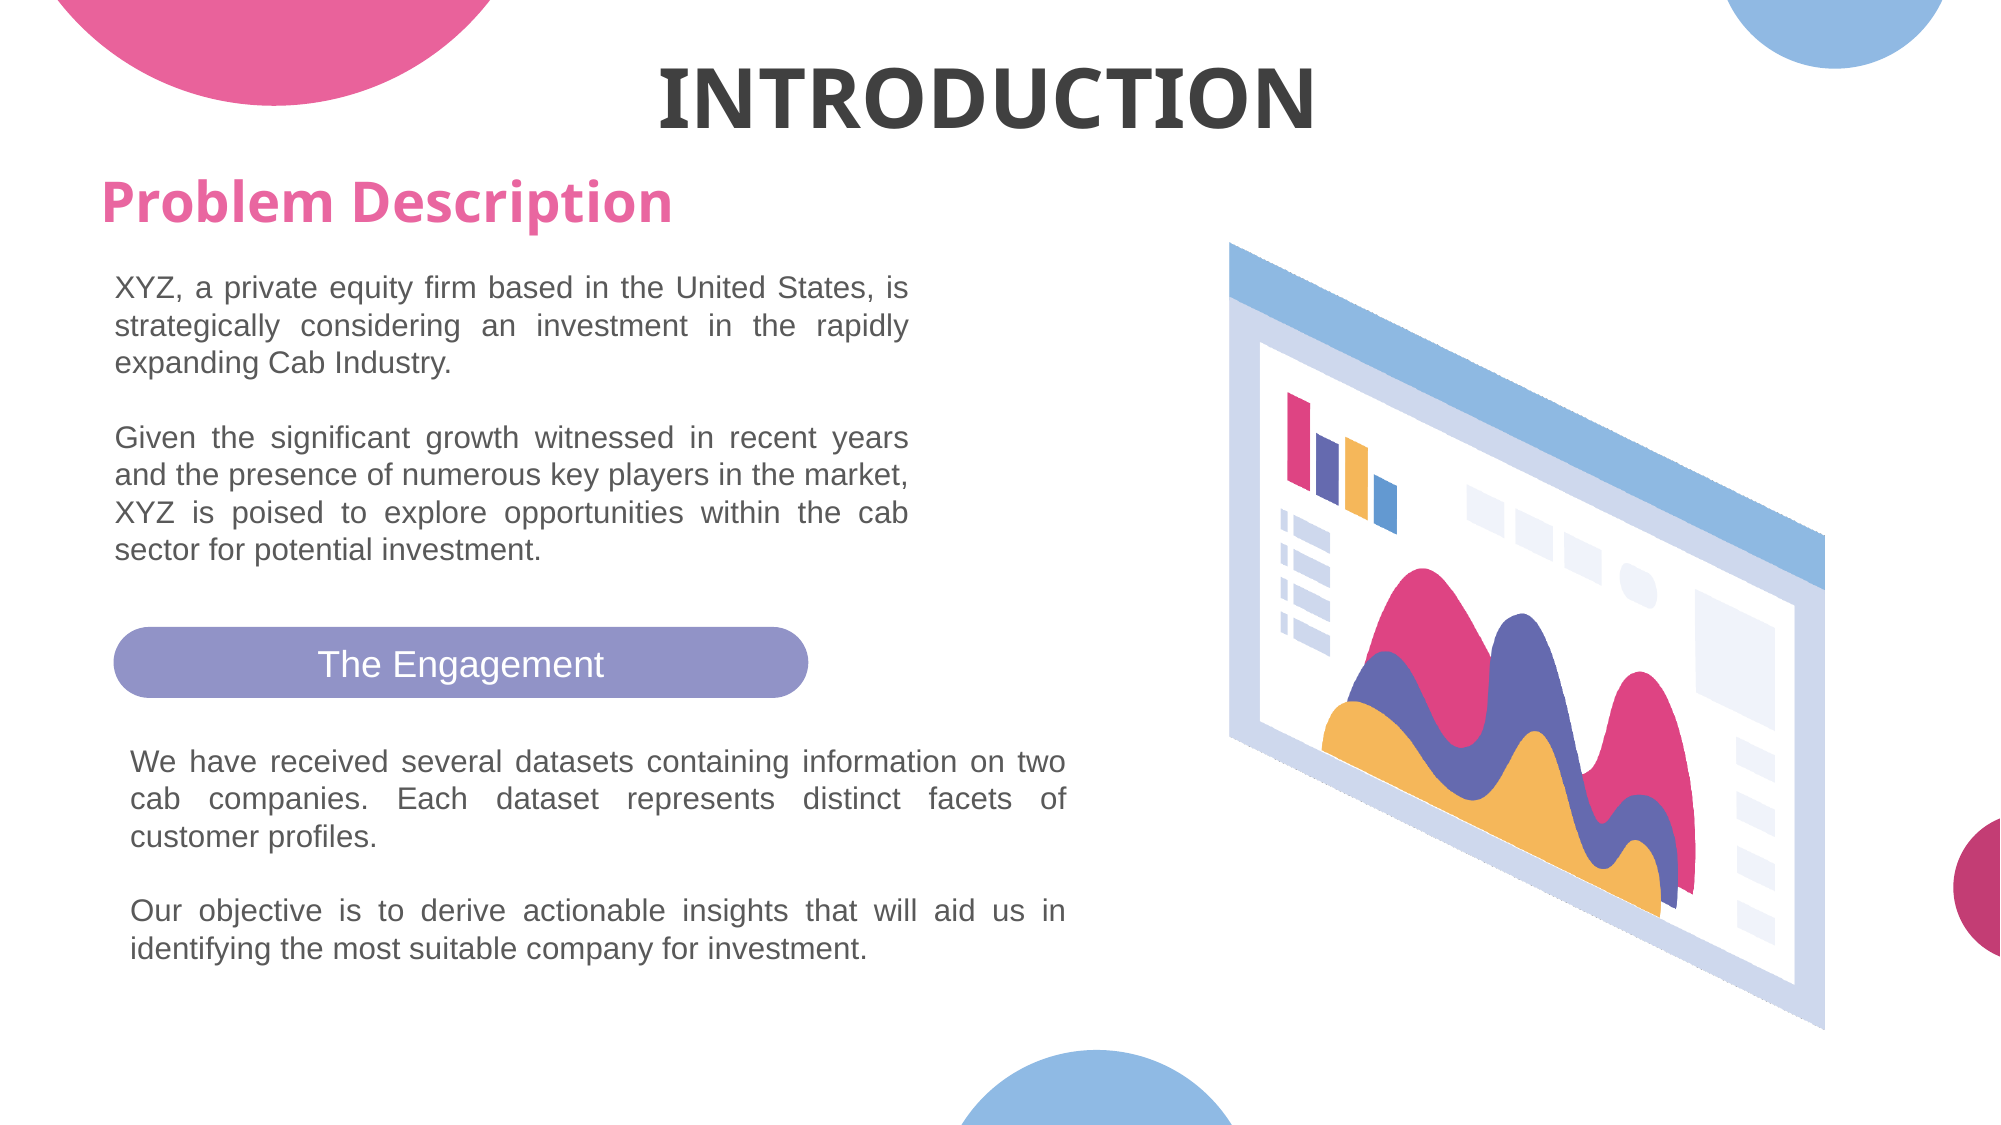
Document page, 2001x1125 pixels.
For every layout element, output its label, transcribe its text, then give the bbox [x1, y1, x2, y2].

text_box [56, 0, 492, 107]
text_box The Engagement [112, 625, 810, 699]
text_box [960, 1048, 1234, 1125]
picture [1229, 242, 1897, 1083]
text_box [1952, 817, 2000, 958]
text_box We have received several datasets containing information on two cab companies. Each dataset represents distinct facets of customer profiles. Our objective is to derive actionable insights that will aid us in identifying the most suitable company for investment. [115, 733, 1083, 973]
text_box [1726, 0, 1944, 70]
text_box INTRODUCTION [643, 38, 1357, 154]
text_box XYZ, a private equity firm based in the United States, is strategically considering an investment in the rapidly expanding Cab Industry. Given the significant growth witnessed in recent years and the presence of numerous key players in the market, XYZ is poised to explore opportunities within the cab sector for potential investment. [99, 259, 926, 575]
text_box Problem Description [85, 159, 690, 242]
